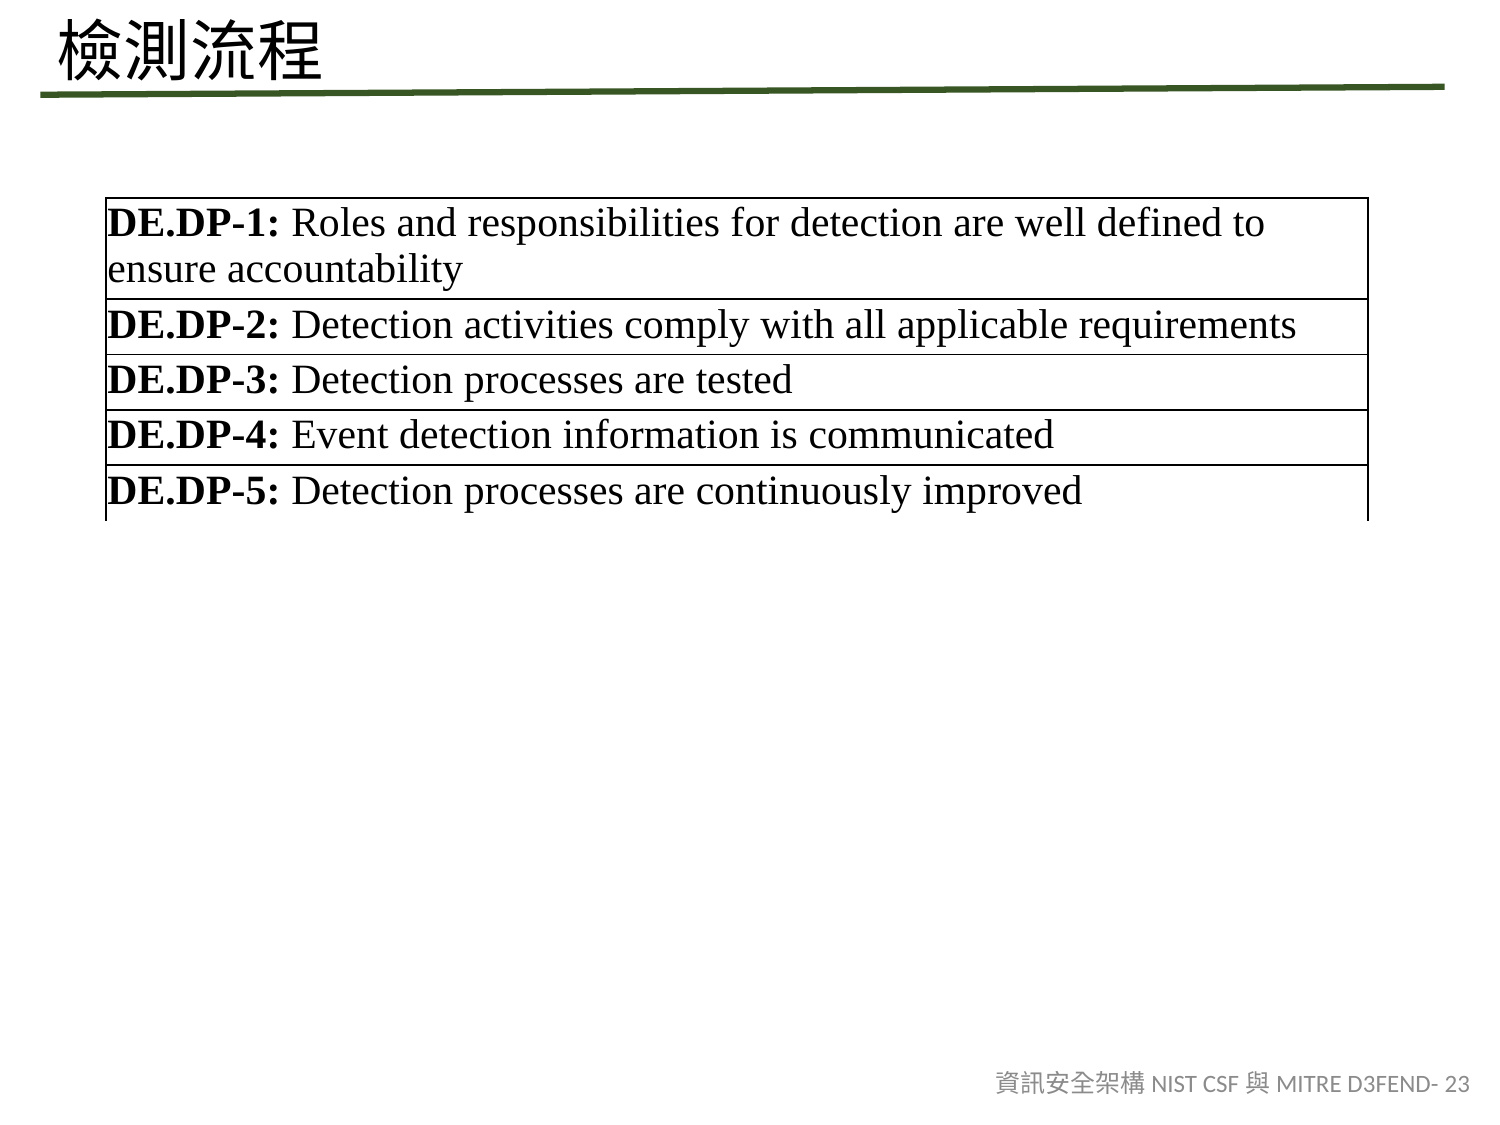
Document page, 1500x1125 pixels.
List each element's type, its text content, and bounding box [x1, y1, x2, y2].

table_header DE.DP-1: Roles and responsibilities for detection are well defined to ensure accountability [107, 199, 1367, 298]
table_cell DE.DP-2: Detection activities comply with all applicable requirements [107, 300, 1367, 354]
title 檢測流程 [41, 18, 1336, 90]
table_cell DE.DP-3: Detection processes are tested [107, 355, 1367, 409]
table_cell DE.DP-4: Event detection information is communicated [107, 411, 1367, 464]
slide_number 資訊安全架構NIST CSF與MITRE D3FEND- 23 [922, 1061, 1486, 1103]
table_cell DE.DP-5: Detection processes are continuously improved [107, 466, 1367, 521]
